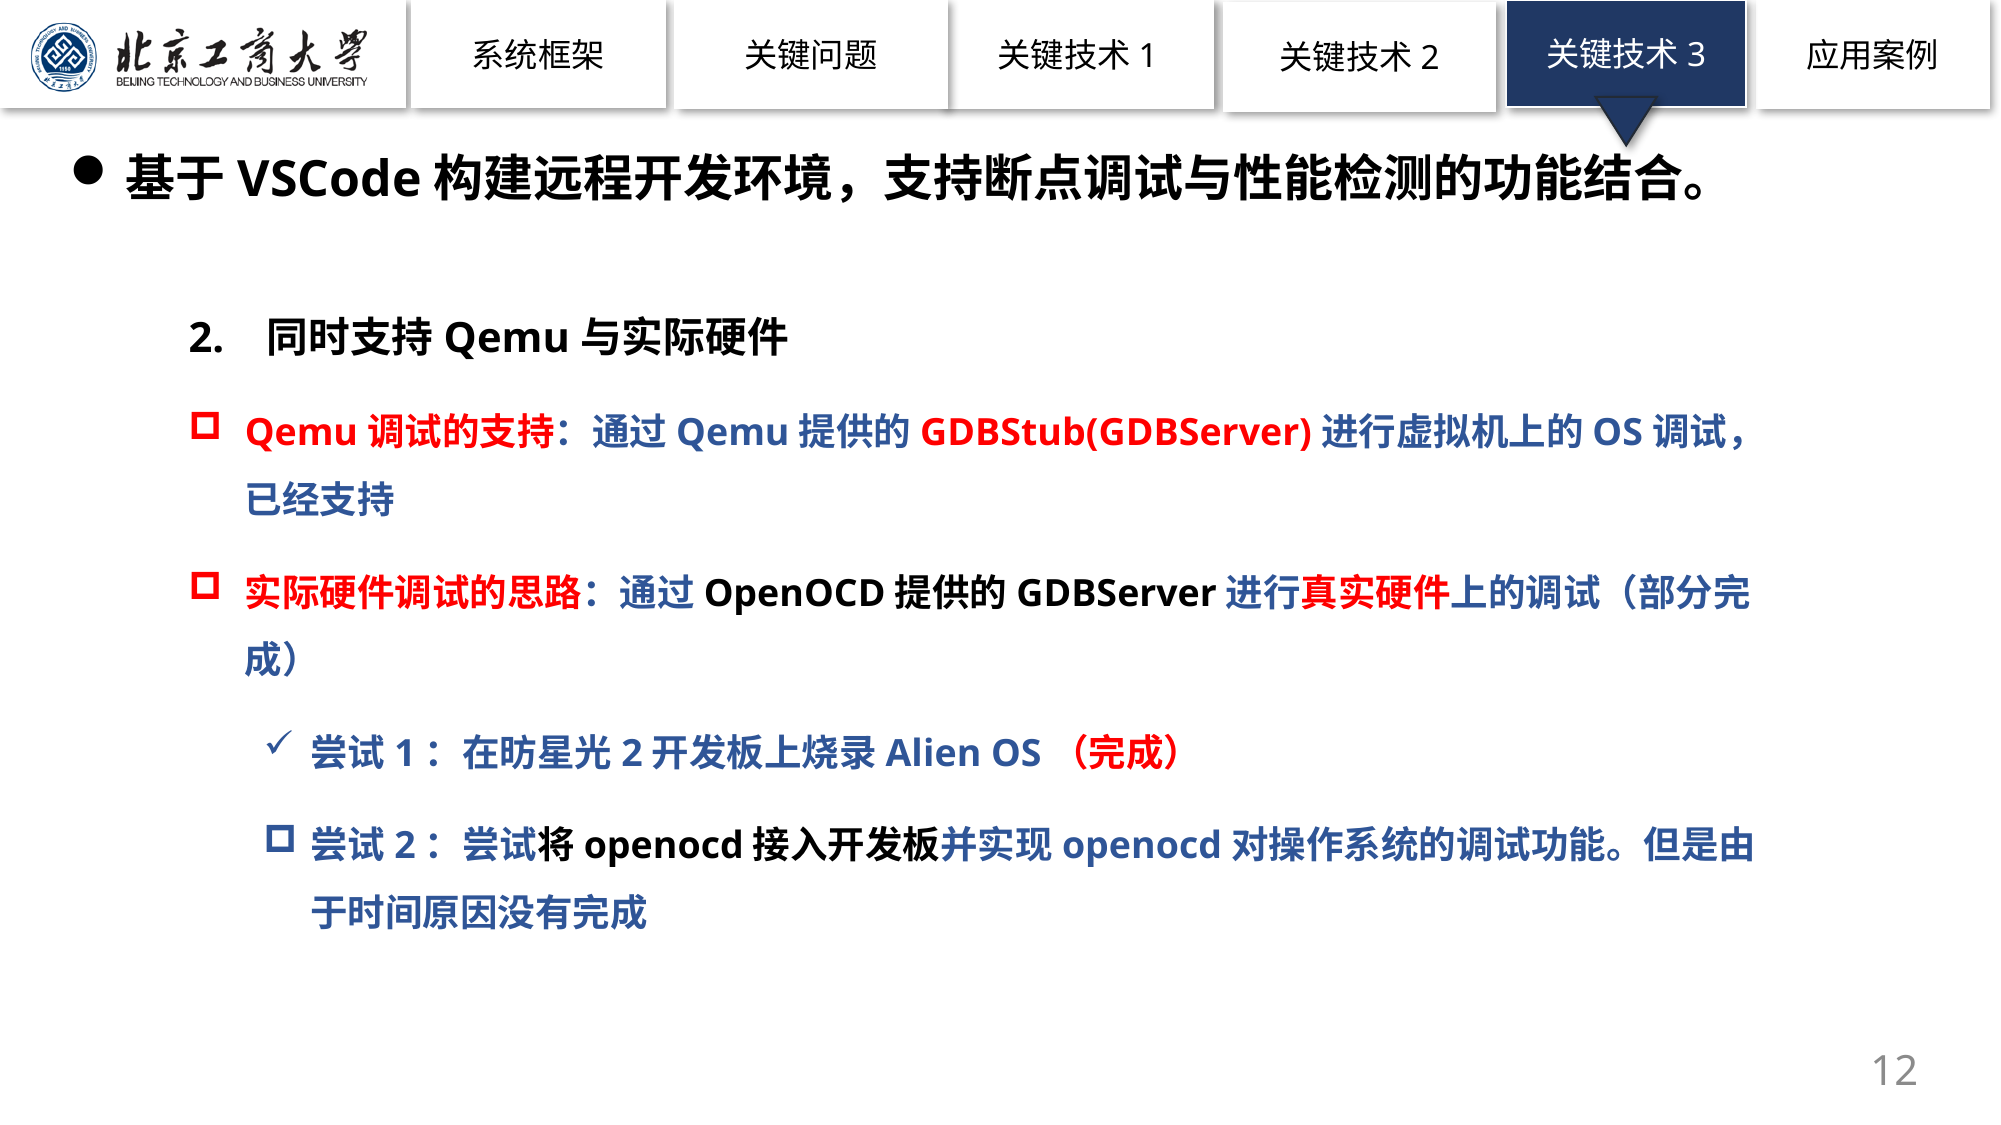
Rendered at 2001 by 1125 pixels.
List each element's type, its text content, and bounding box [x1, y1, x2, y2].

text_box 2. 同时支持Qemu与实际硬件 Qemu调试的支持：通过Qemu提供的GDBStub(GDBServer)进行虚拟机上的OS调试，已经支持 实际硬件调试的思路：通过OpenOCD提供的GDBServer进行真实硬件上的调试（部分完成） 尝试1：在昉星光2开发板上烧录Alien OS（完成） 尝试2：尝试将openocd接入开发板并实现openocd对操作系统的调试功能。但是由于时间原因没有完成 [98, 278, 1796, 941]
text_box 关键技术2 [1223, 2, 1496, 112]
slide_number 12 [1483, 1042, 1934, 1103]
text_box [0, 0, 406, 108]
text_box [1593, 95, 1659, 148]
picture [25, 7, 373, 106]
text_box 关键问题 [674, 0, 948, 109]
text_box 关键技术1 [954, 0, 1214, 109]
text_box 应用案例 [1756, 0, 1990, 109]
text_box 基于VSCode构建远程开发环境，支持断点调试与性能检测的功能结合。 [54, 134, 1708, 219]
text_box 系统框架 [411, 0, 666, 108]
text_box 关键技术3 [1505, 0, 1747, 108]
